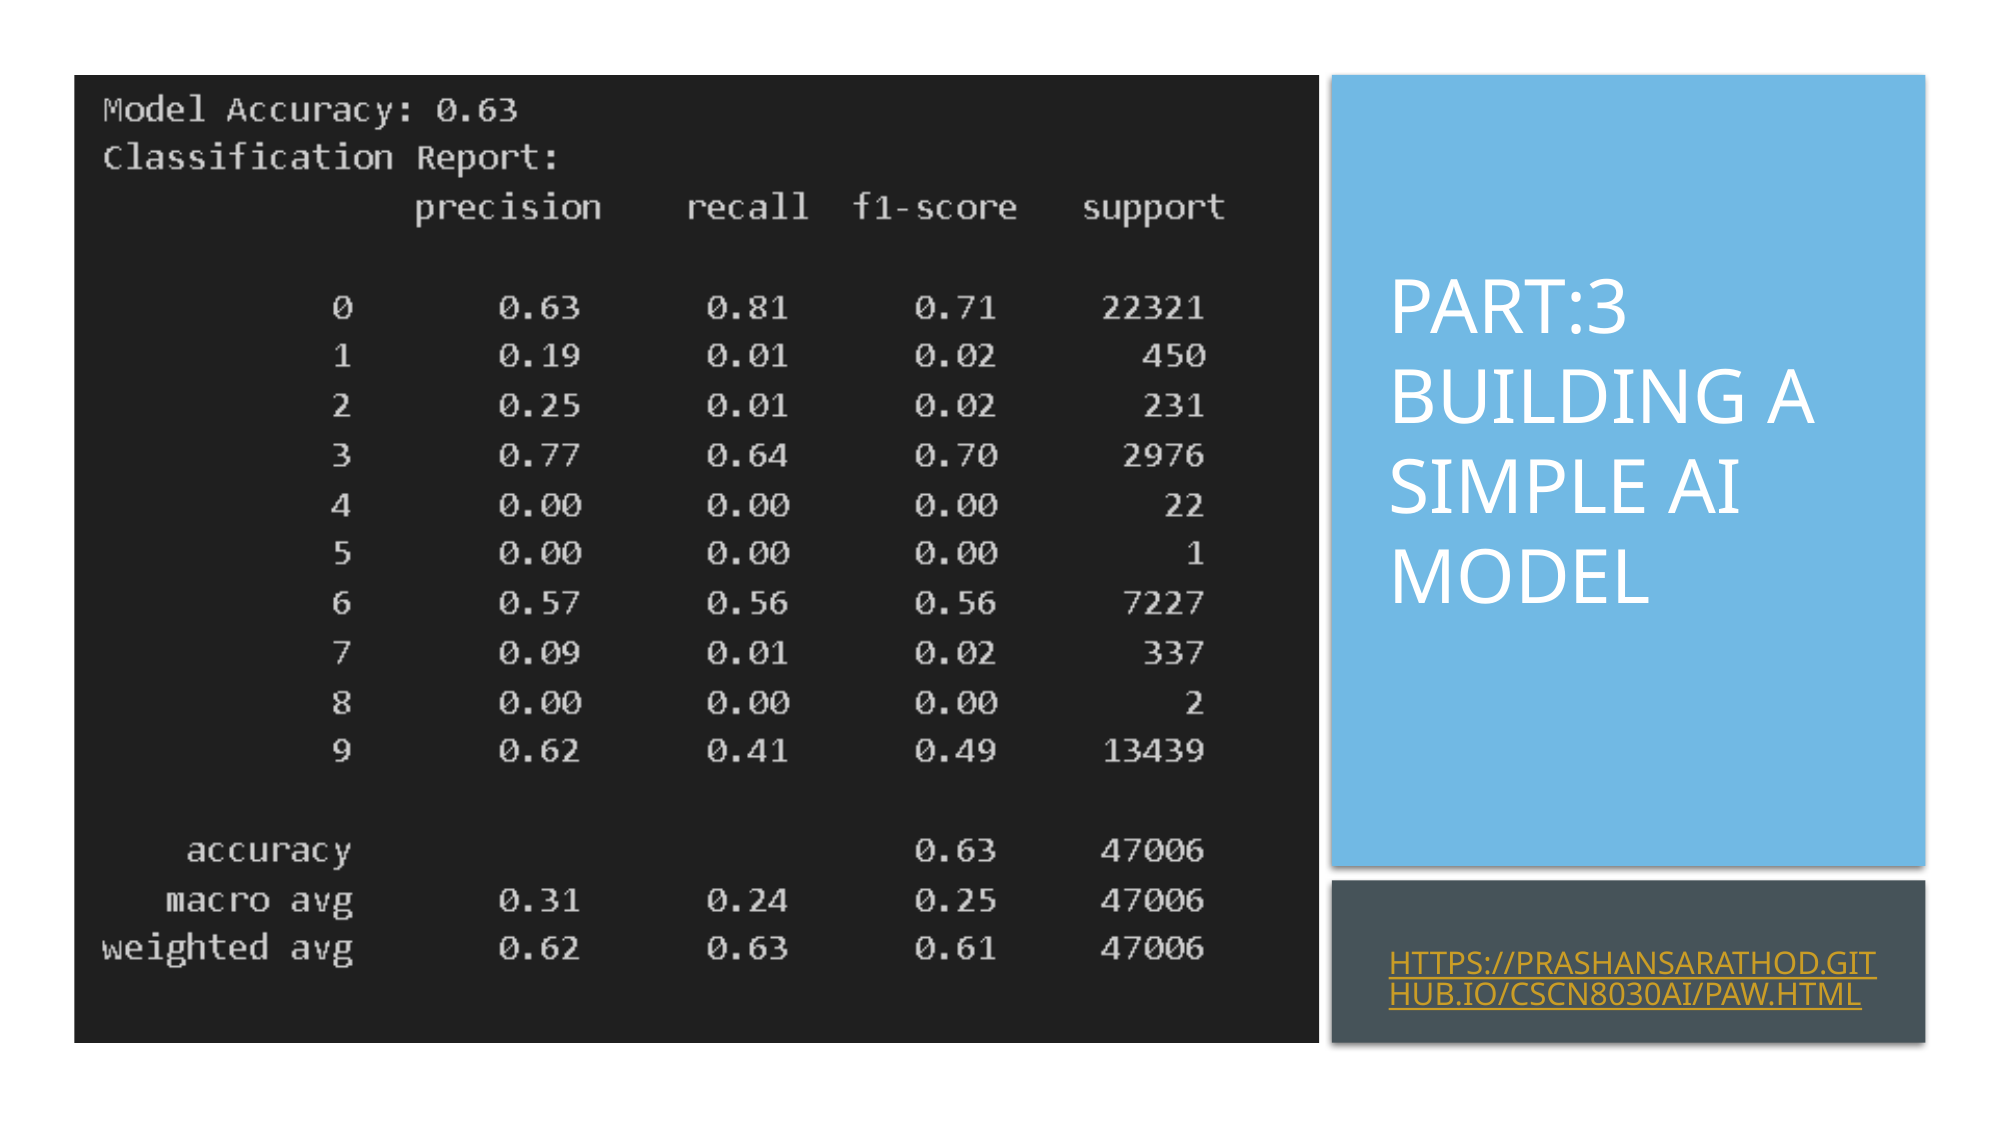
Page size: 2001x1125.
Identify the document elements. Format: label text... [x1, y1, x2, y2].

picture [73, 74, 1320, 1044]
text_box [1331, 879, 1927, 1044]
title PART:3 Building a Simple AI Model [1373, 139, 1899, 829]
text_box https://prashansarathod.github.io/CSCN8030AI/paw.html [1373, 909, 1899, 1017]
text_box [0, 0, 2000, 1125]
text_box [1331, 74, 1927, 867]
